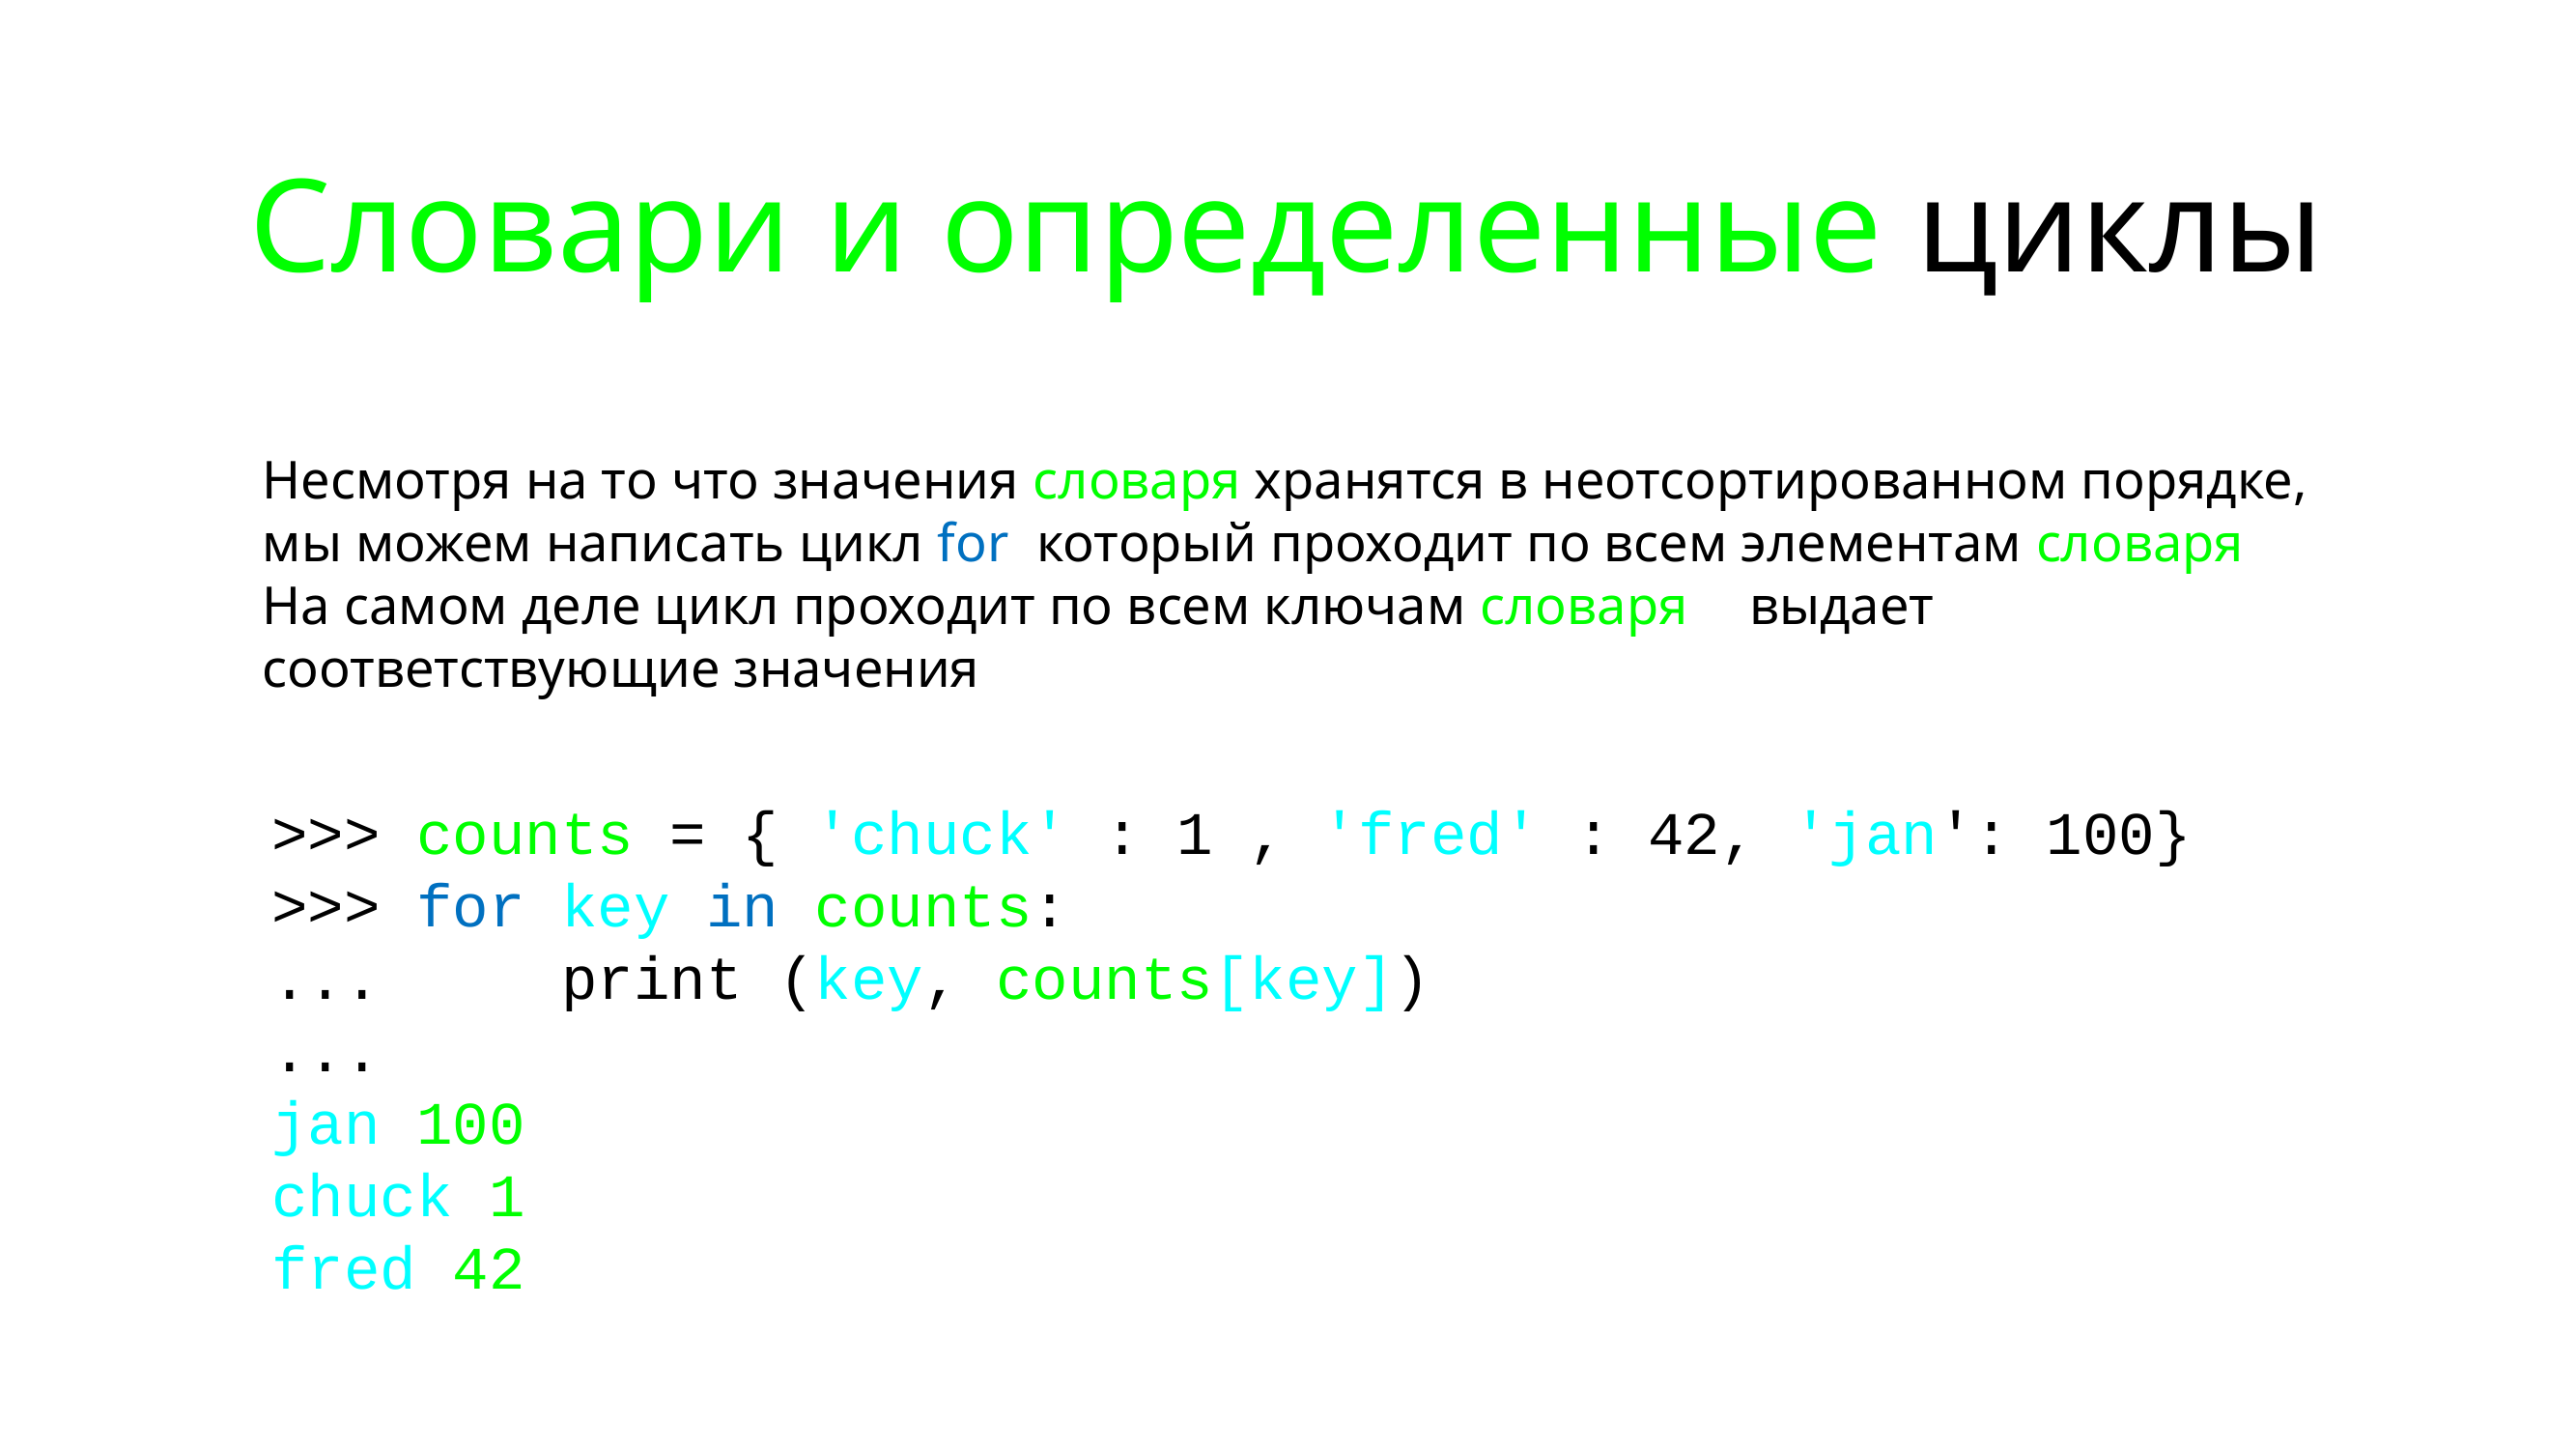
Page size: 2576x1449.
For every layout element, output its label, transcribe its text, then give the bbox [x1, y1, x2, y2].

title Словари и определенные циклы [183, 38, 2391, 403]
text_box >>> counts = { 'chuck' : 1 , 'fred' : 42, 'jan': 100} >>> for key in counts: ... print (key, counts[key]) ... jan 100 chuck 1 fred 42 >>> [271, 785, 2576, 1382]
list Несмотря на то что значения словаря хранятся в неотсортированном порядке, мы можем написать цикл for, который проходит по всем элементам словаря. На самом деле цикл проходит по всем ключам словаря и выдает соответствующие значения. [137, 402, 2345, 743]
